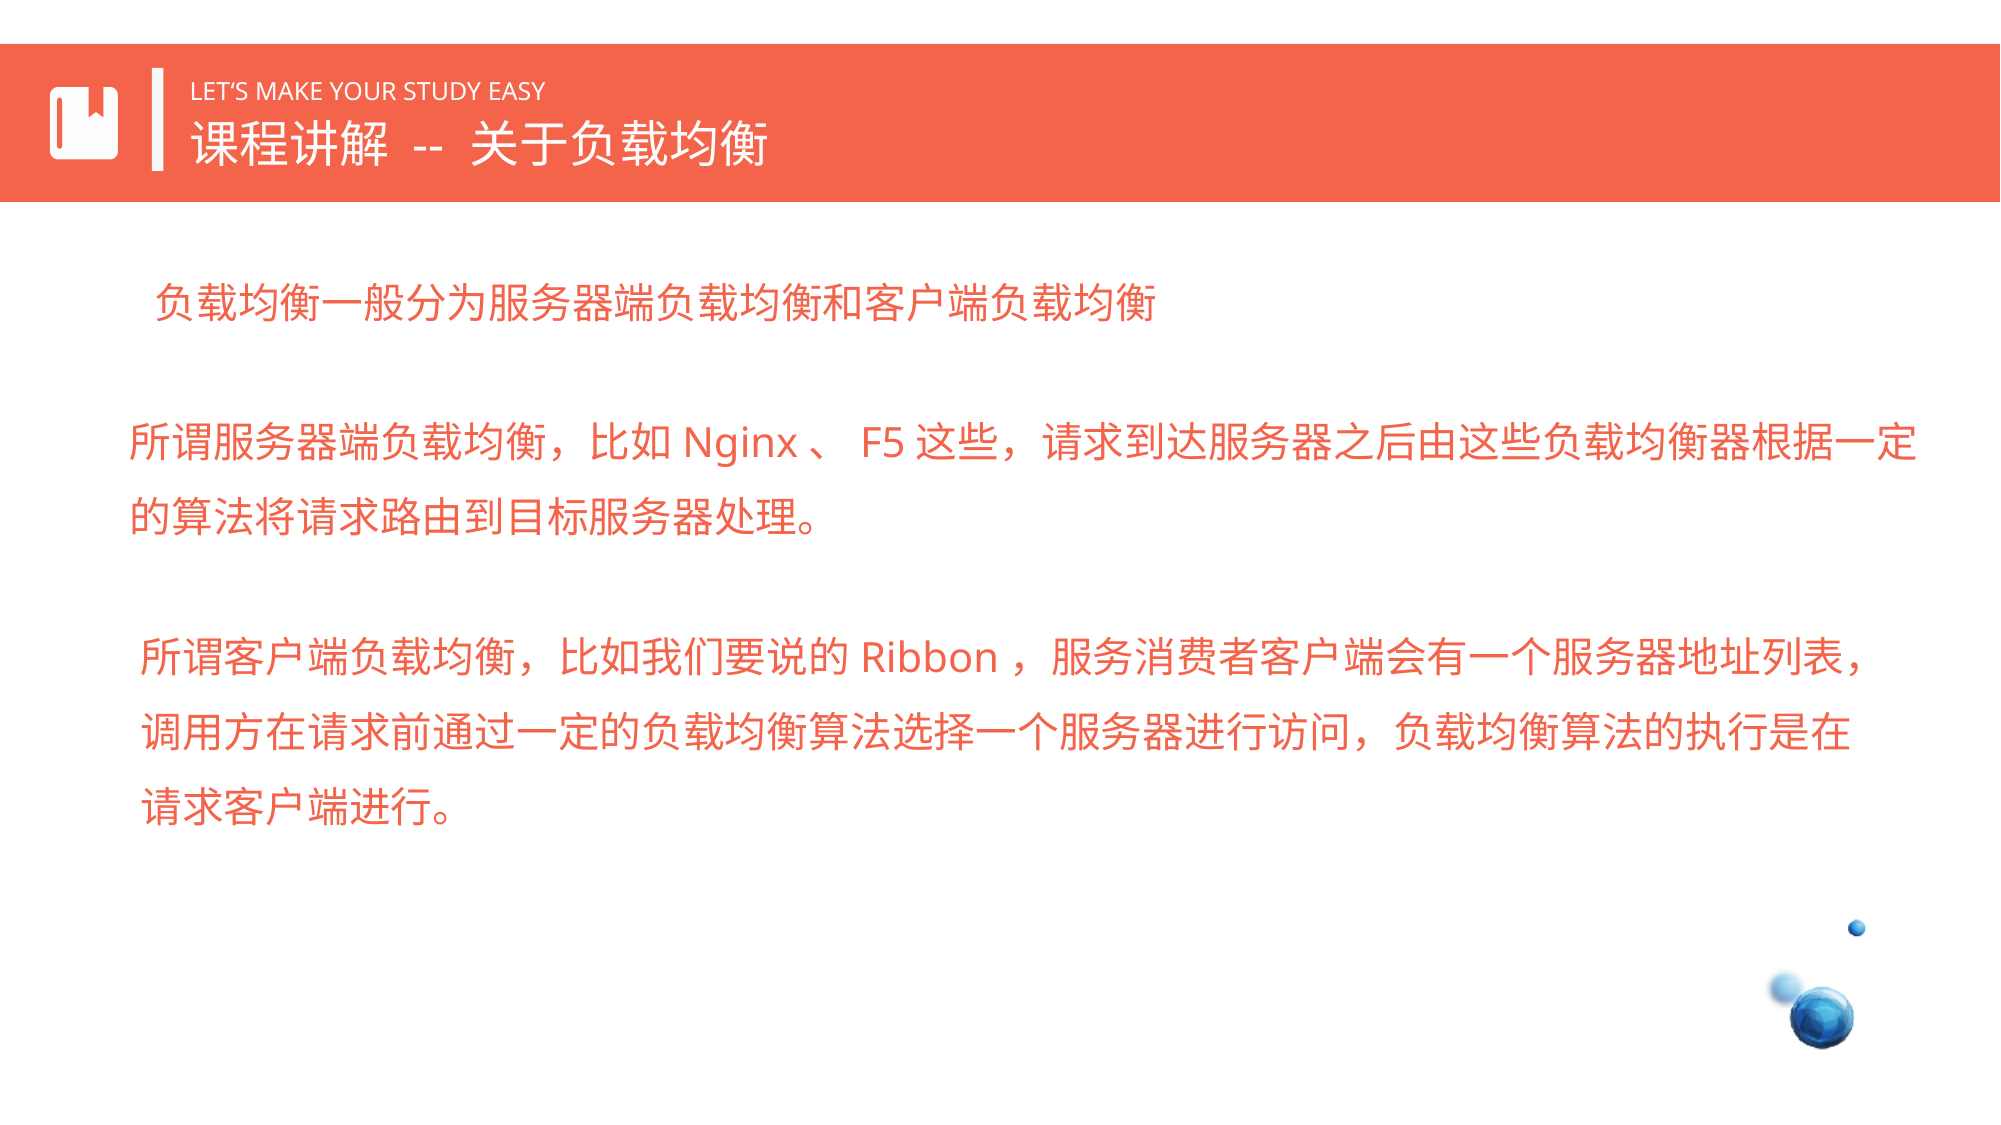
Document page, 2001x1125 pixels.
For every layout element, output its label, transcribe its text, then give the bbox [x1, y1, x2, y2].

text_box 所谓服务器端负载均衡，比如Nginx、F5这些，请求到达服务器之后由这些负载均衡器根据一定 的算法将请求路由到目标服务器处理。 [114, 383, 1933, 549]
text_box 所谓客户端负载均衡，比如我们要说的Ribbon，服务消费者客户端会有一个服务器地址列表， 调用方在请求前通过一定的负载均衡算法选择一个服务器进行访问，负载均衡算法的执行是在 请求客户端进行。 [125, 598, 1186, 839]
picture [0, 0, 316, 253]
picture [1186, 542, 2000, 1125]
text_box 课程讲解 -- 关于负载均衡 [316, 117, 1326, 180]
text_box 负载均衡一般分为服务器端负载均衡和客户端负载均衡 [139, 244, 1172, 334]
text_box [316, 43, 2000, 203]
text_box LET‘S MAKE YOUR STUDY EASY [316, 67, 893, 113]
